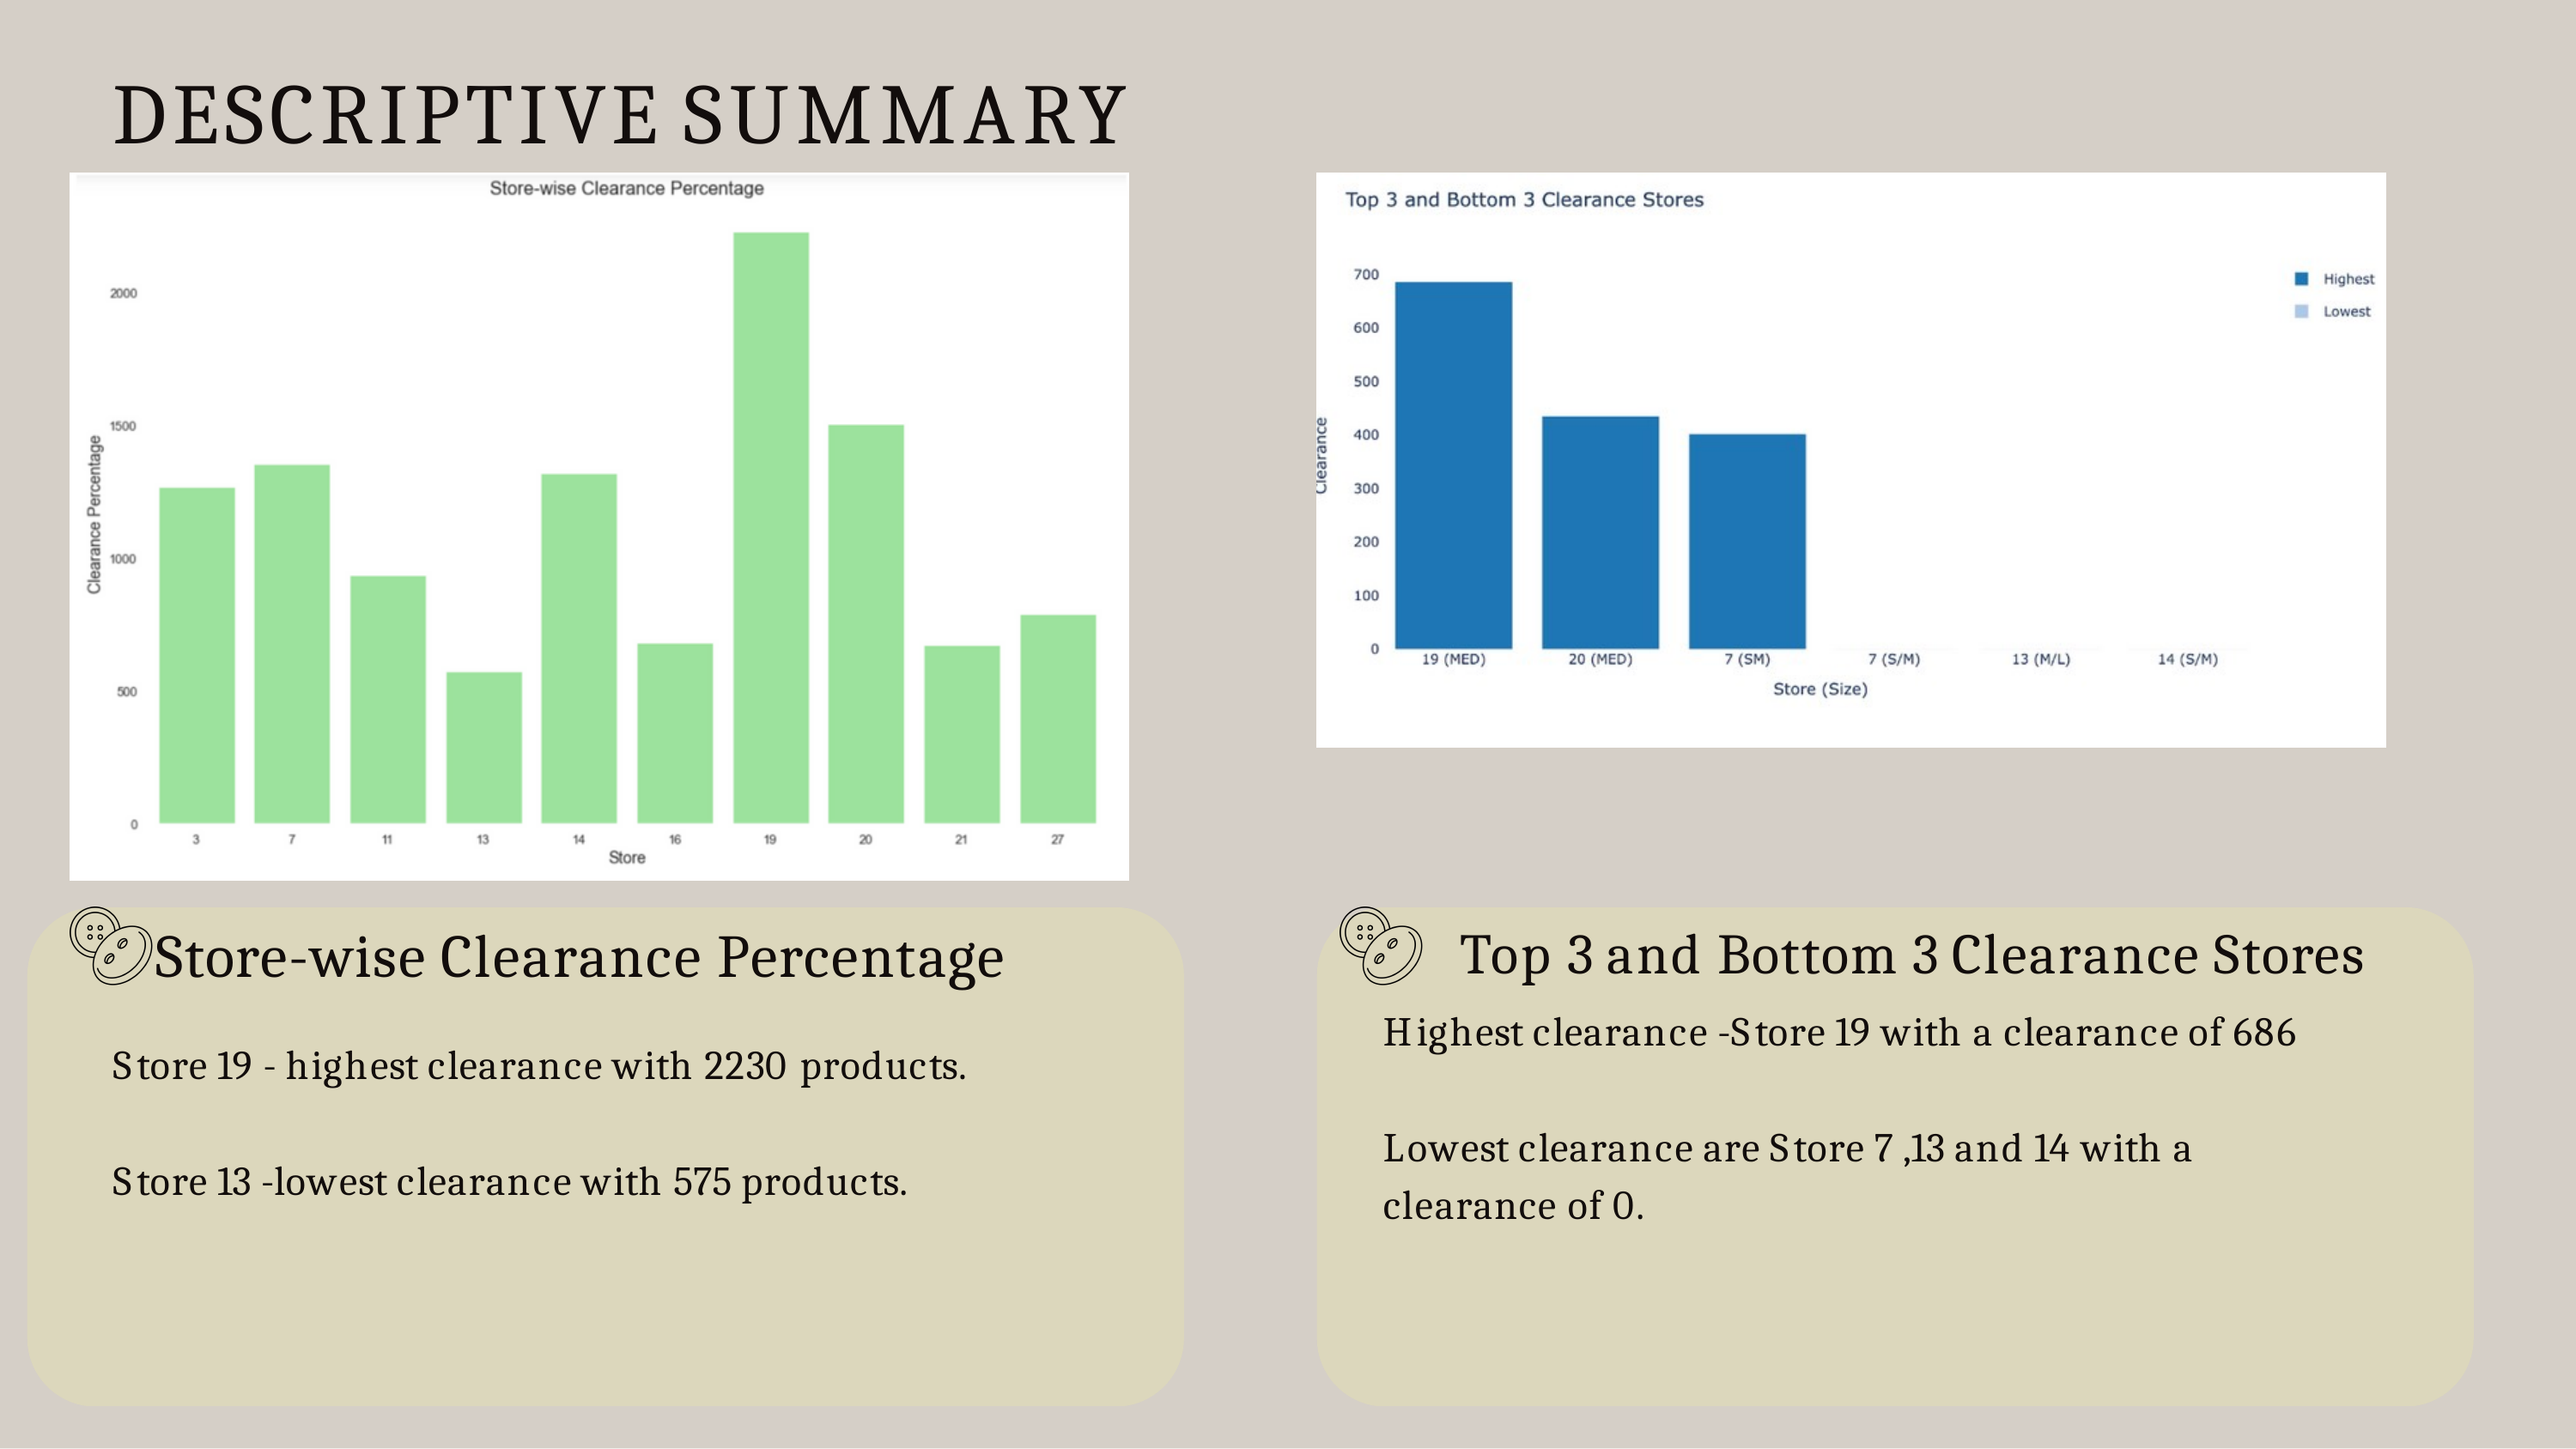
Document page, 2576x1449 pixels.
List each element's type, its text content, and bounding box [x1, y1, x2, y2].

text_box Store-wise Clearance Percentage Store 19 - highest clearance with 2230 products. [111, 914, 1068, 1088]
text_box Top 3 and Bottom 3 Clearance Stores Highest clearance -Store 19 with a clearance of 686 [1381, 888, 2433, 1055]
picture [1340, 906, 1427, 985]
picture [70, 173, 1129, 881]
title DESCRIPTIVE SUMMARY [111, 56, 1154, 300]
picture [1316, 173, 2387, 748]
picture [70, 906, 156, 985]
text_box [27, 906, 1184, 1406]
text_box Store 13 -lowest clearance with 575 products. [111, 1152, 957, 1204]
text_box Lowest clearance are Store 7 ,13 and 14 with a clearance of 0. [1381, 1111, 2238, 1228]
text_box [1316, 913, 2474, 1406]
